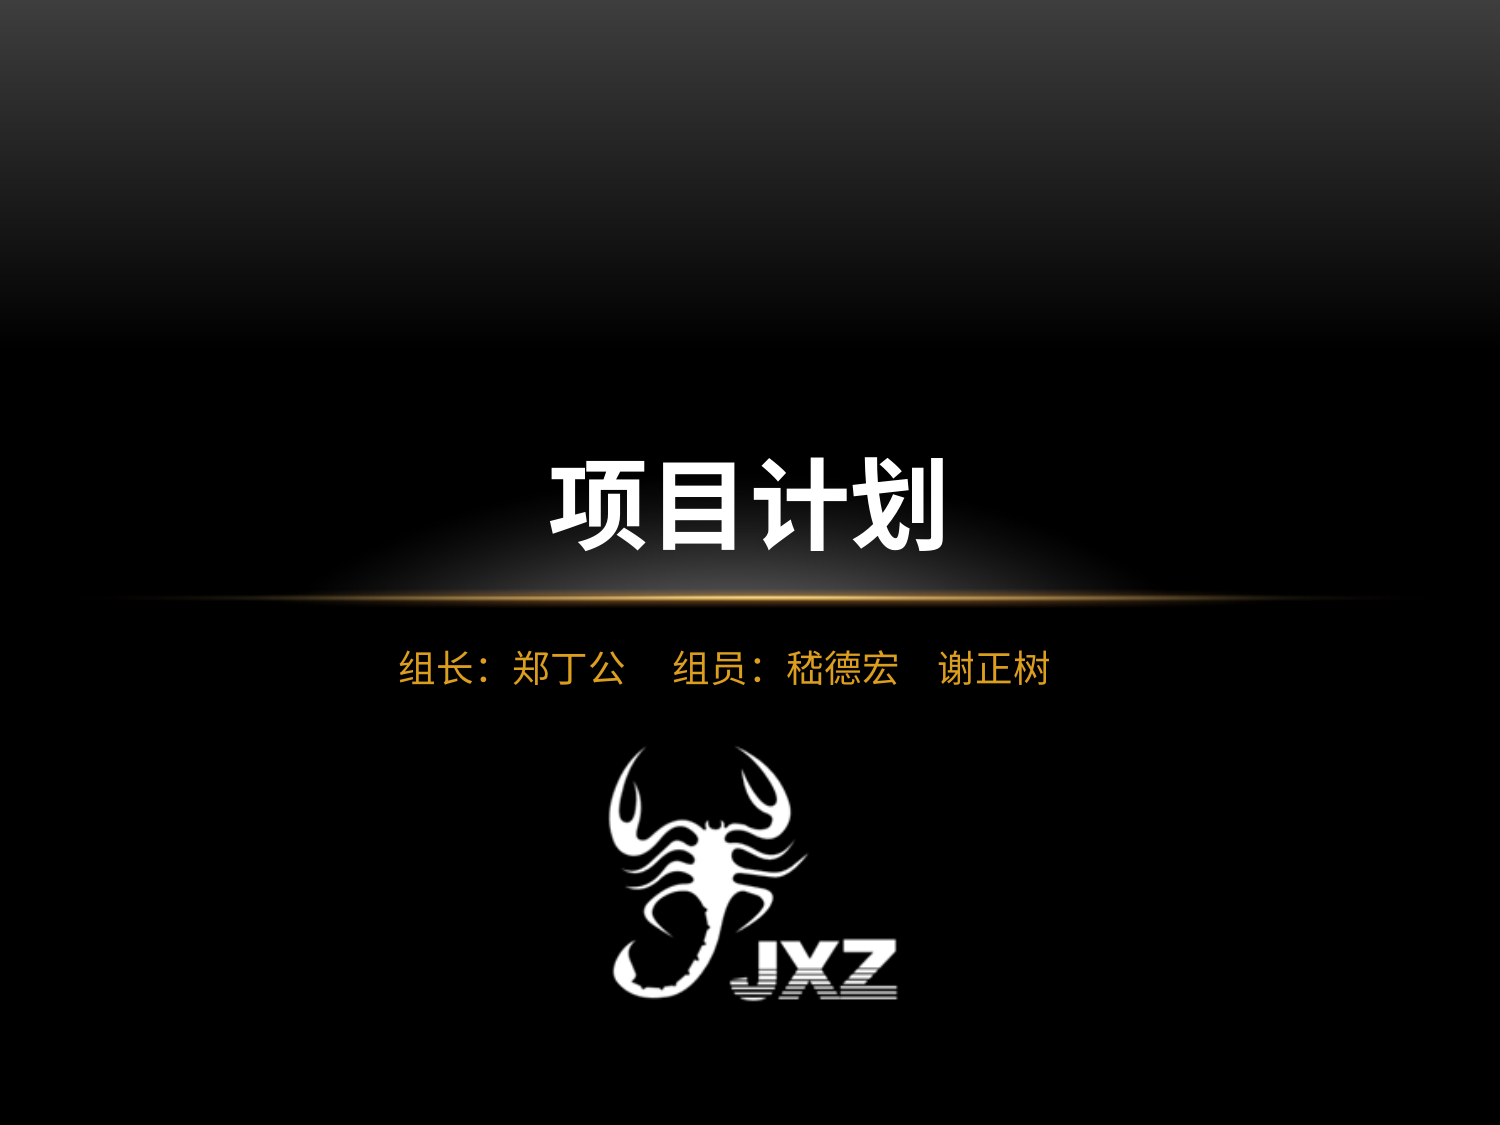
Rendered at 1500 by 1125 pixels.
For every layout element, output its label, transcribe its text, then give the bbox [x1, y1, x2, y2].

subtitle 组长：郑丁公 组员：嵇德宏 谢正树 [200, 637, 1250, 925]
title 项目计划 [112, 329, 1388, 571]
picture [531, 715, 999, 1057]
picture [0, 0, 1500, 750]
